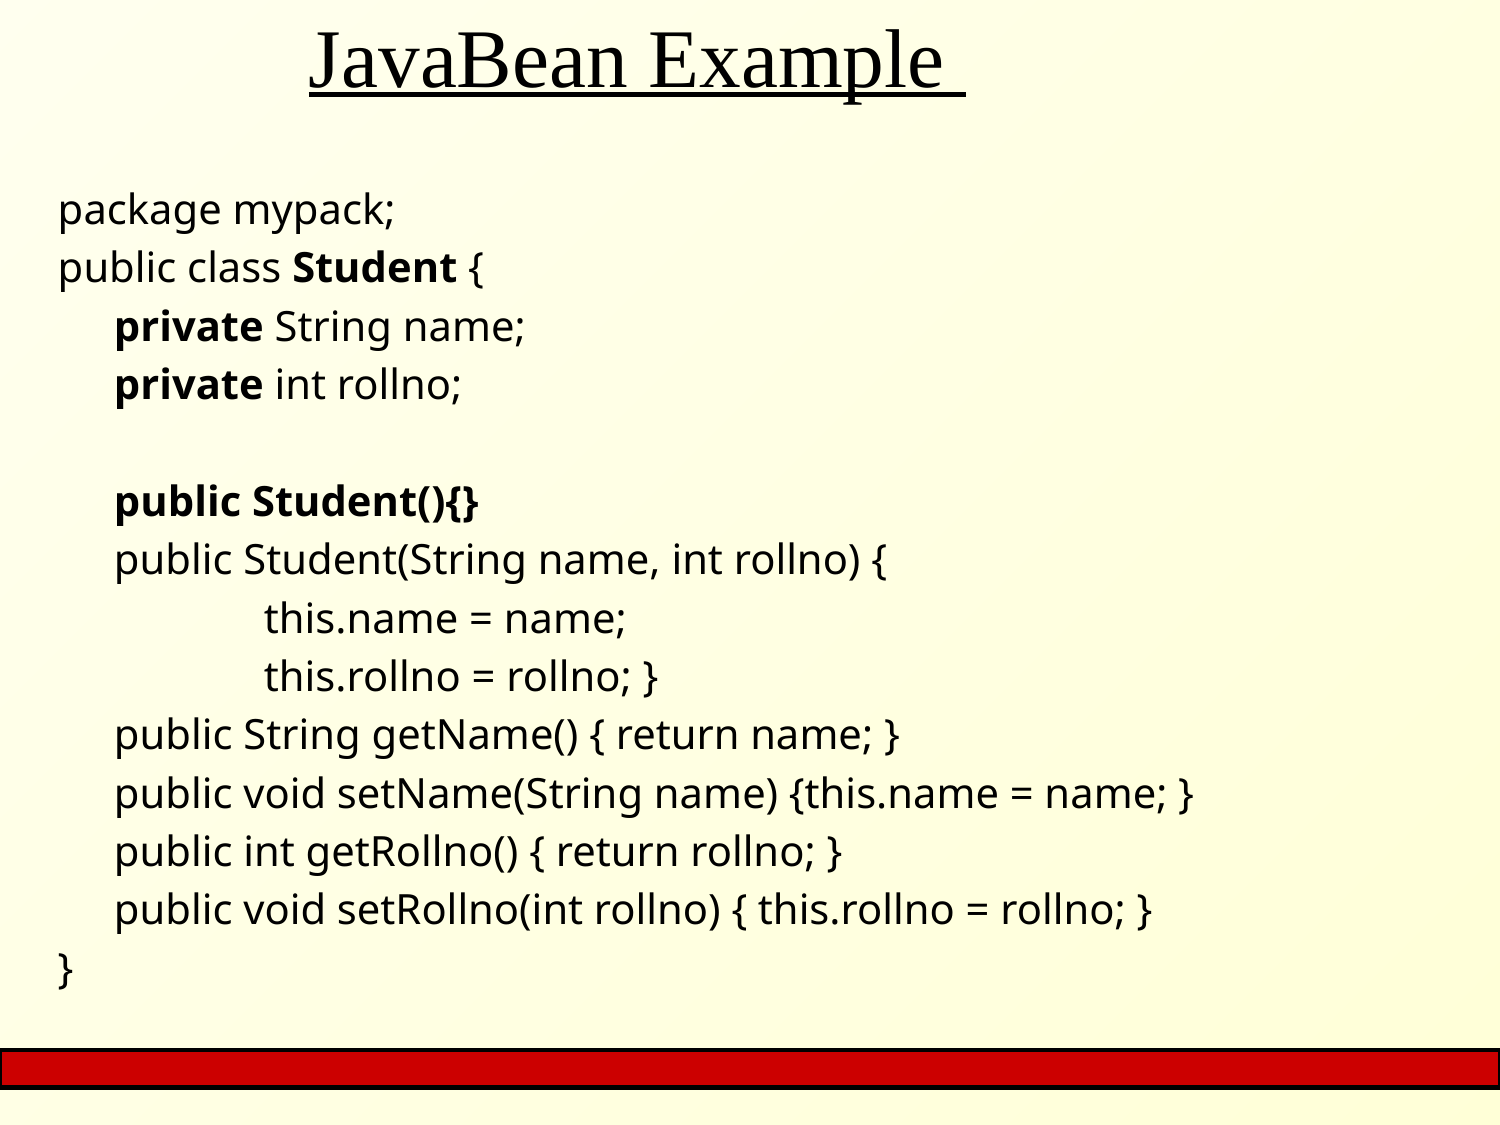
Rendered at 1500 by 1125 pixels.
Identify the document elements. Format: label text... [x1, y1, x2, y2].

title JavaBean Example [0, 0, 1275, 125]
text_box package mypack; public class Student { private String name; private int rollno; public Student(){} public Student(String name, int rollno) { this.name = name; this.rollno = rollno; } public String getName() { return name; } public void setName(String name) {this.name = name; } public int getRollno() { return rollno; } public void setRollno(int rollno) { this.rollno = rollno; } } [42, 174, 1305, 1125]
